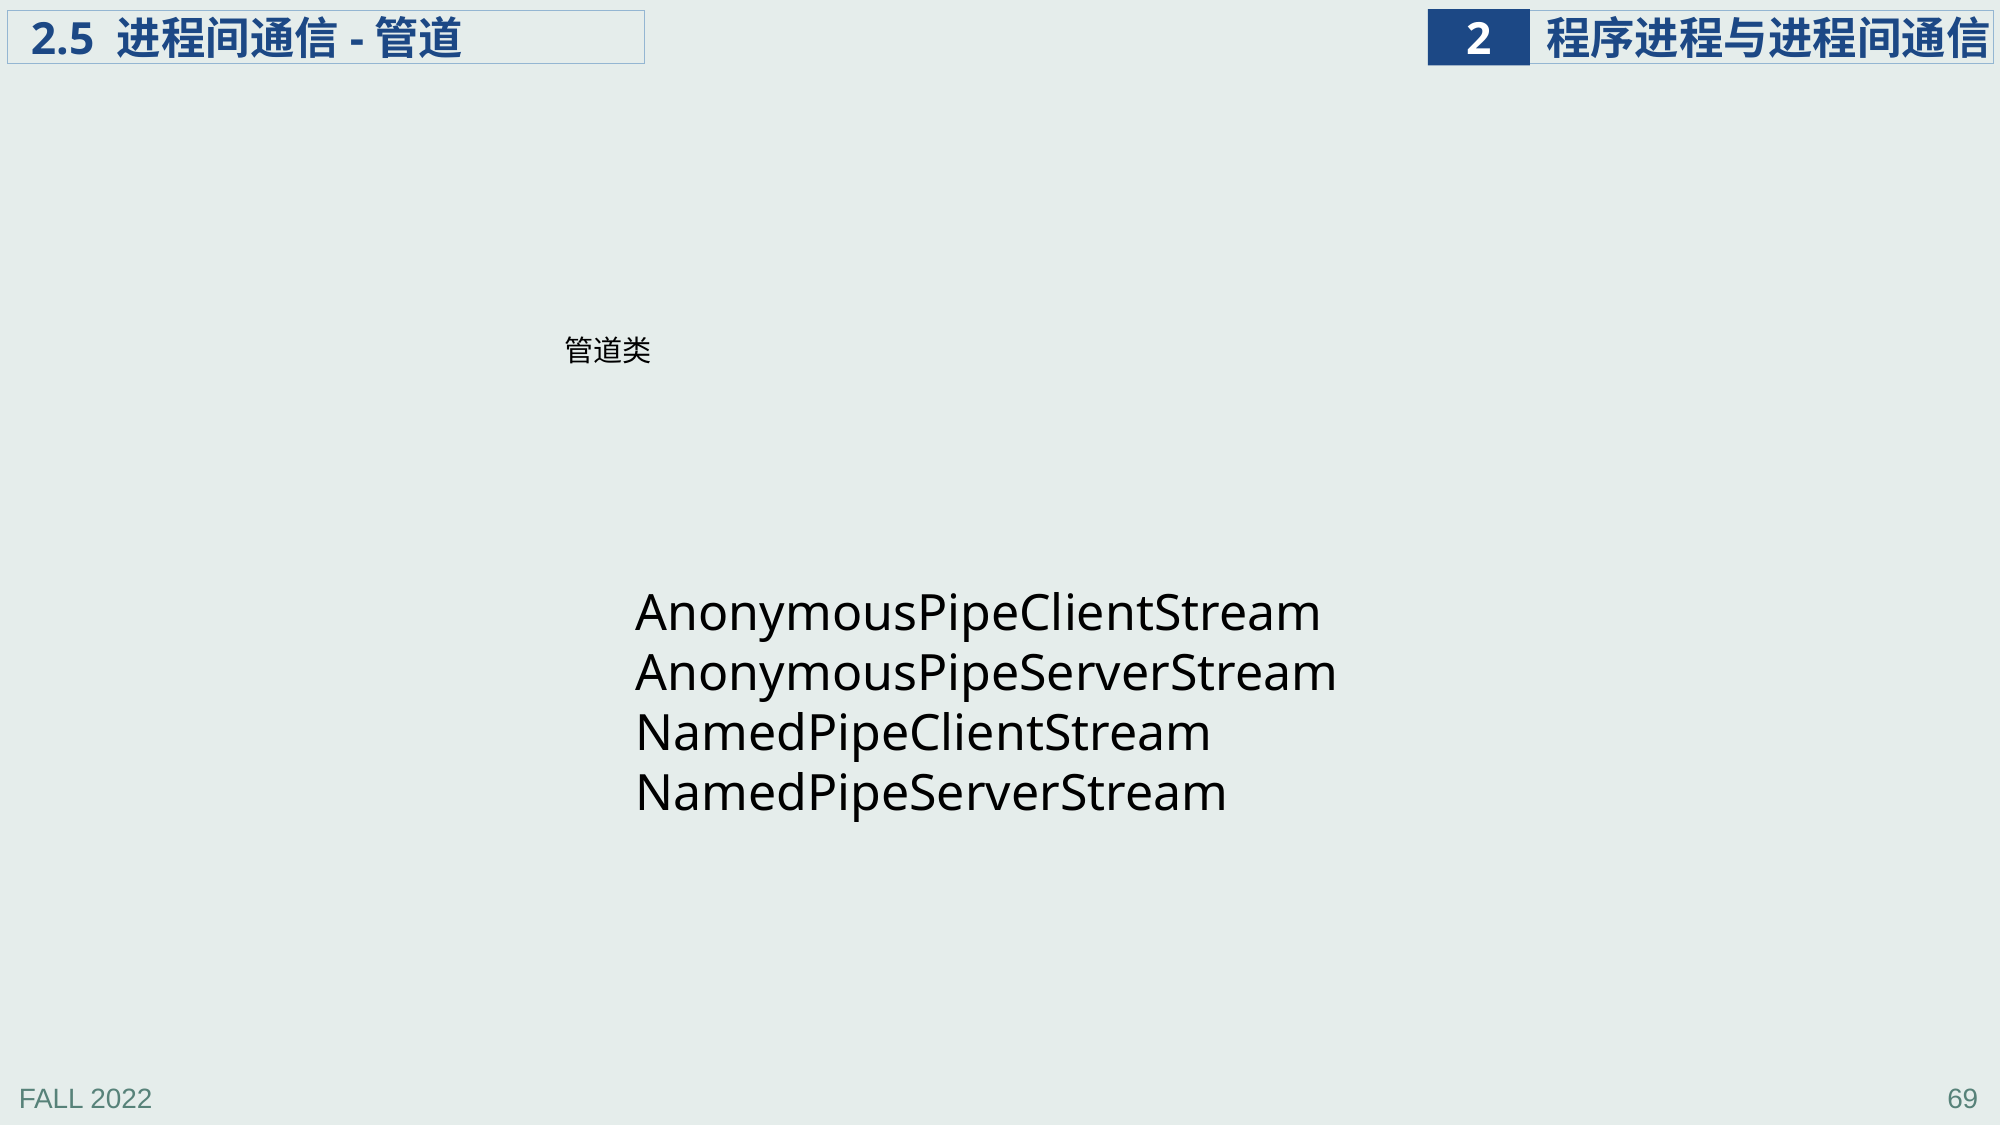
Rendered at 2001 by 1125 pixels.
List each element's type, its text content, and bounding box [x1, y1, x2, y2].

title 管道类 [553, 292, 985, 407]
list AnonymousPipeClientStream AnonymousPipeServerStream NamedPipeClientStream NamedPipeServerStream [624, 518, 1524, 882]
